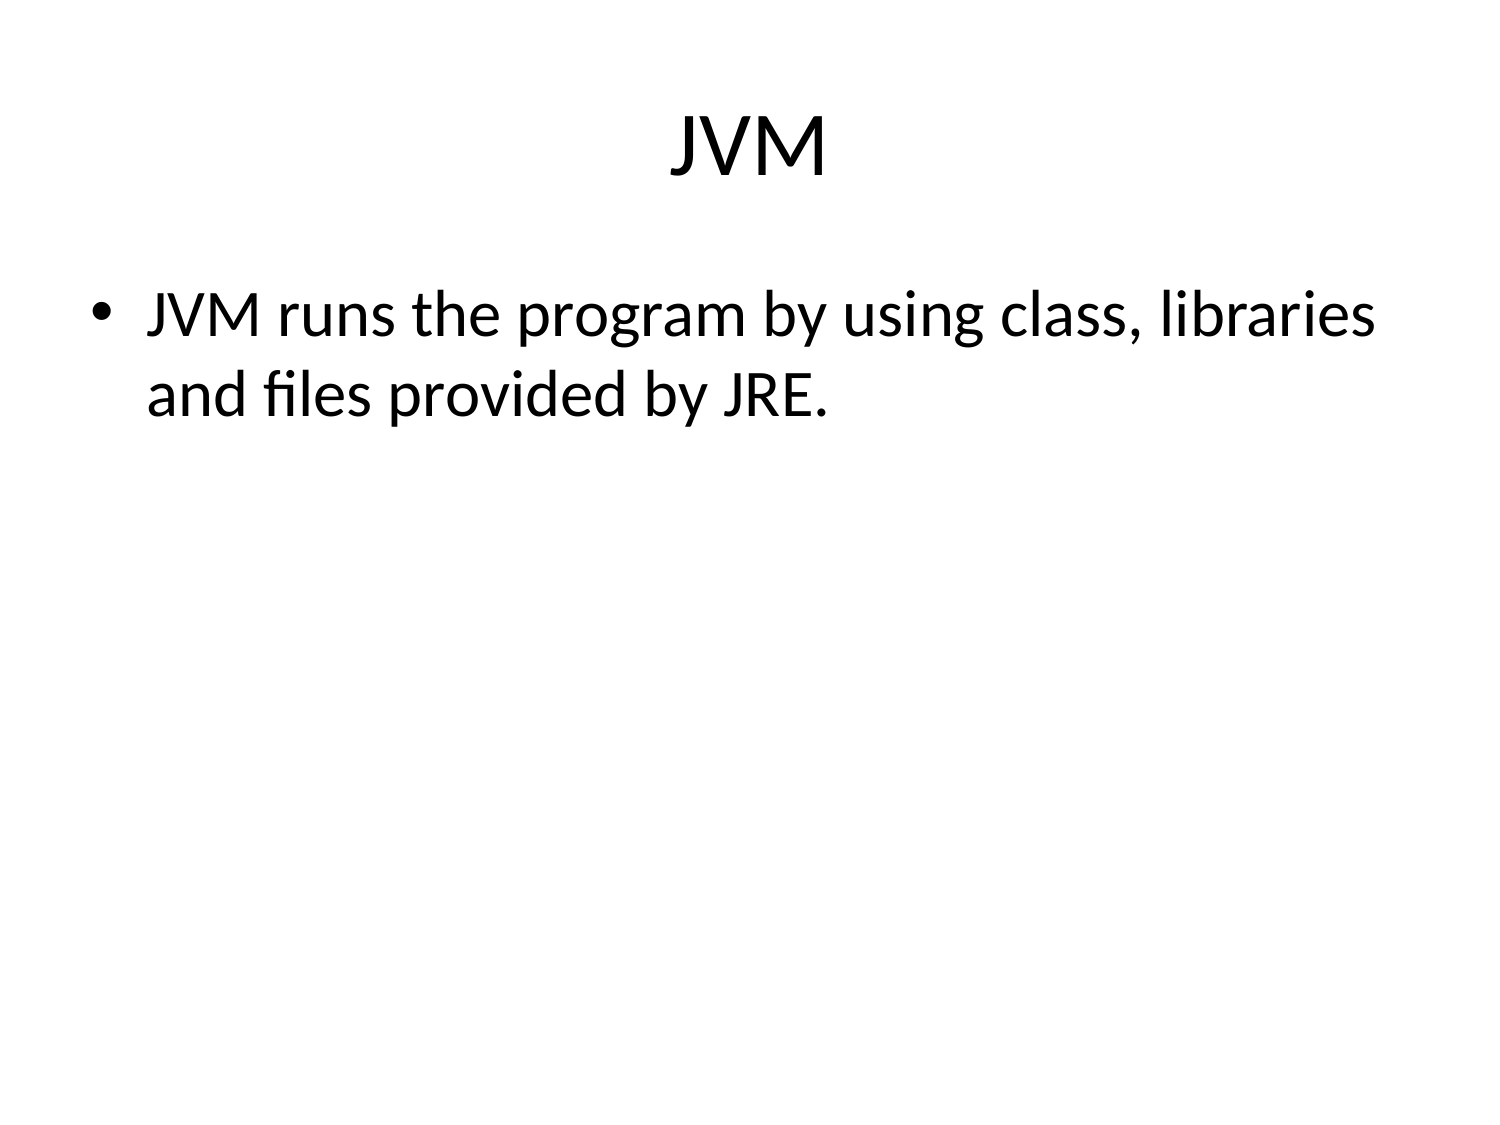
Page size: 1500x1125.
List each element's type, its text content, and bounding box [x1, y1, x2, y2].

list JVM runs the program by using class, libraries and files provided by JRE. [75, 262, 1425, 1005]
title JVM [75, 45, 1425, 233]
